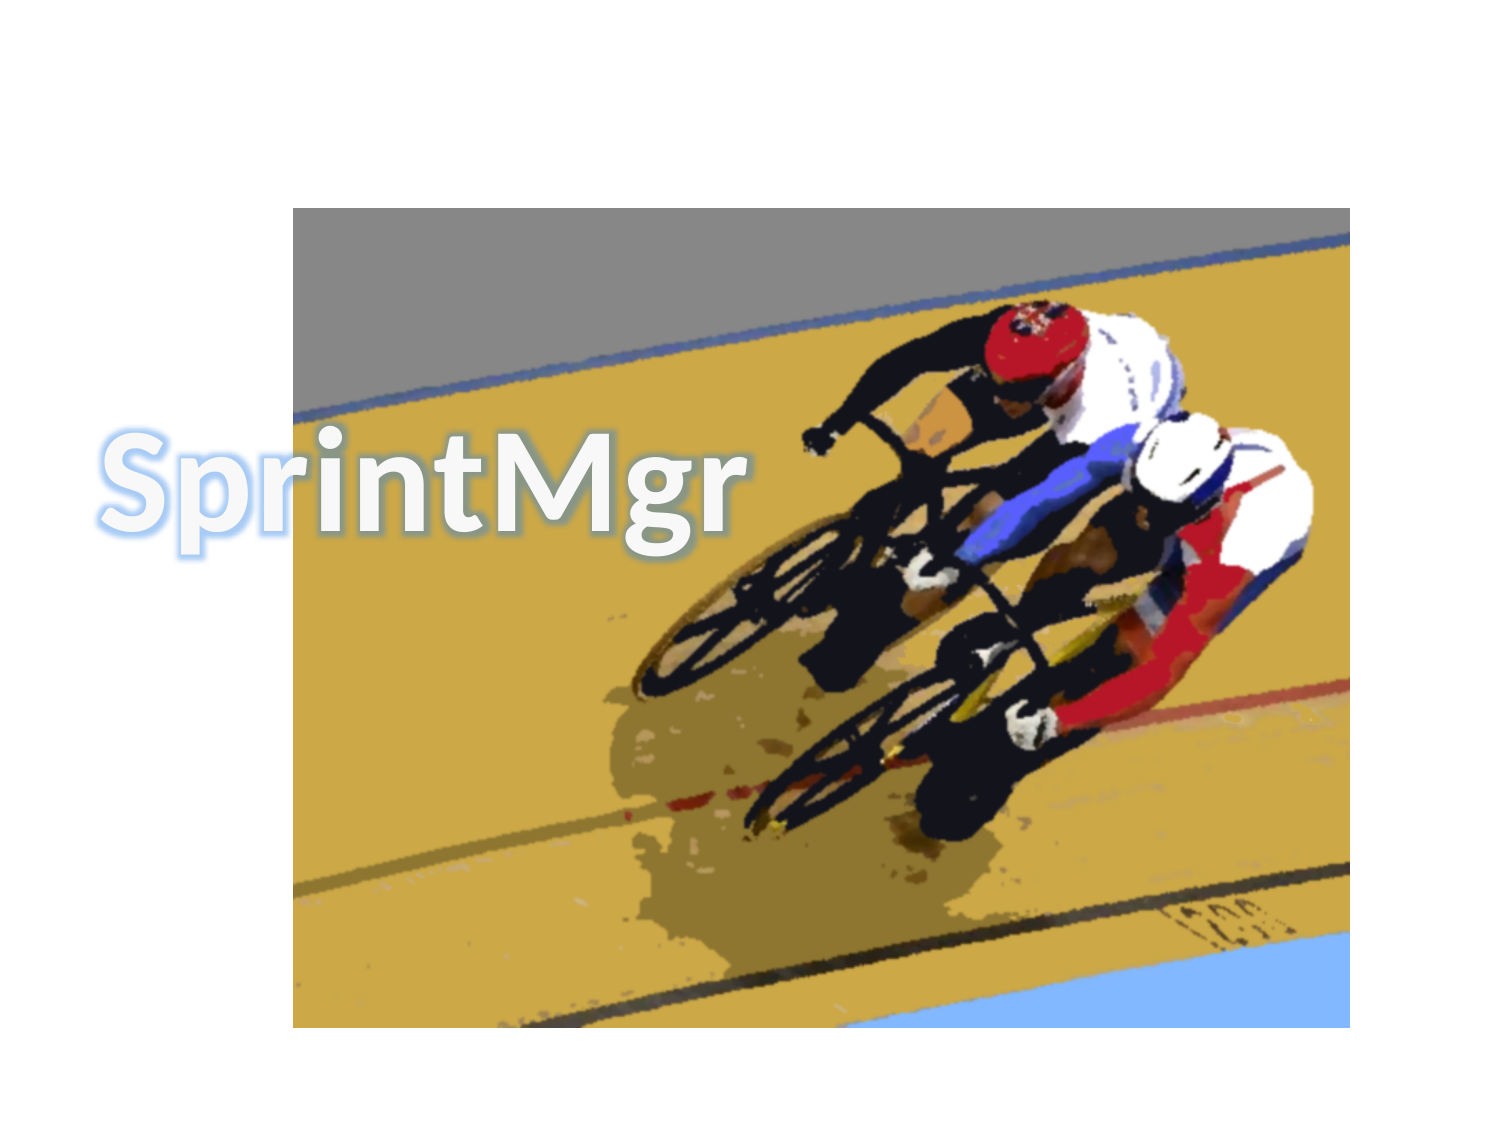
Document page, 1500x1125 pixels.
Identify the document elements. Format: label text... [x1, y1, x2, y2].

text_box SprintMgr [41, 373, 288, 569]
picture [293, 207, 1351, 1029]
